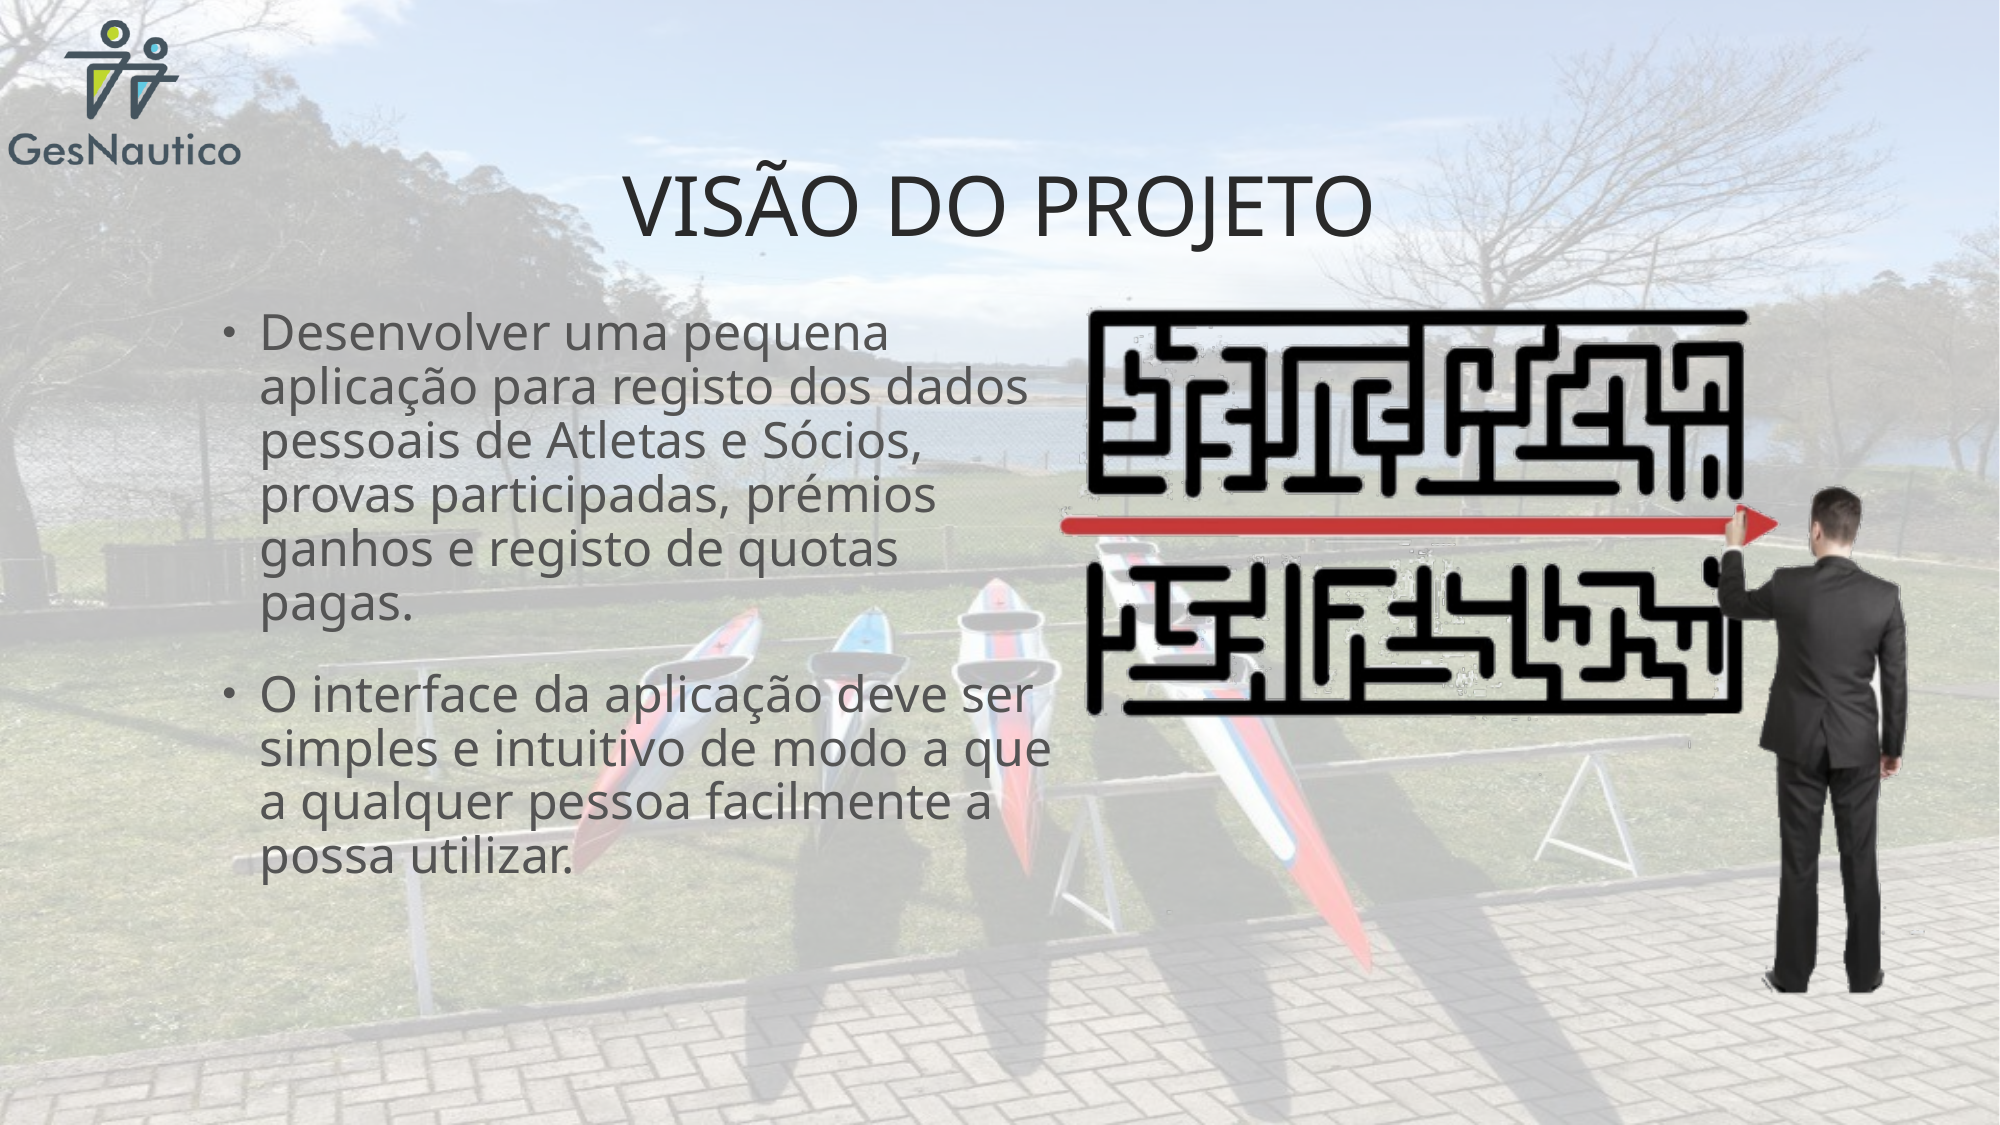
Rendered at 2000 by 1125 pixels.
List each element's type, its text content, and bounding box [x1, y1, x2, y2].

picture [0, 0, 249, 186]
list Desenvolver uma pequena aplicação para registo dos dados pessoais de Atletas e Sócios, provas participadas, prémios ganhos e registo de quotas pagas. O interface da aplicação deve ser simples e intuitivo de modo a que a qualquer pessoa facilmente a possa utilizar. [199, 299, 1083, 1013]
picture [1058, 303, 1931, 1015]
title Visão do projeto [199, 45, 1800, 263]
